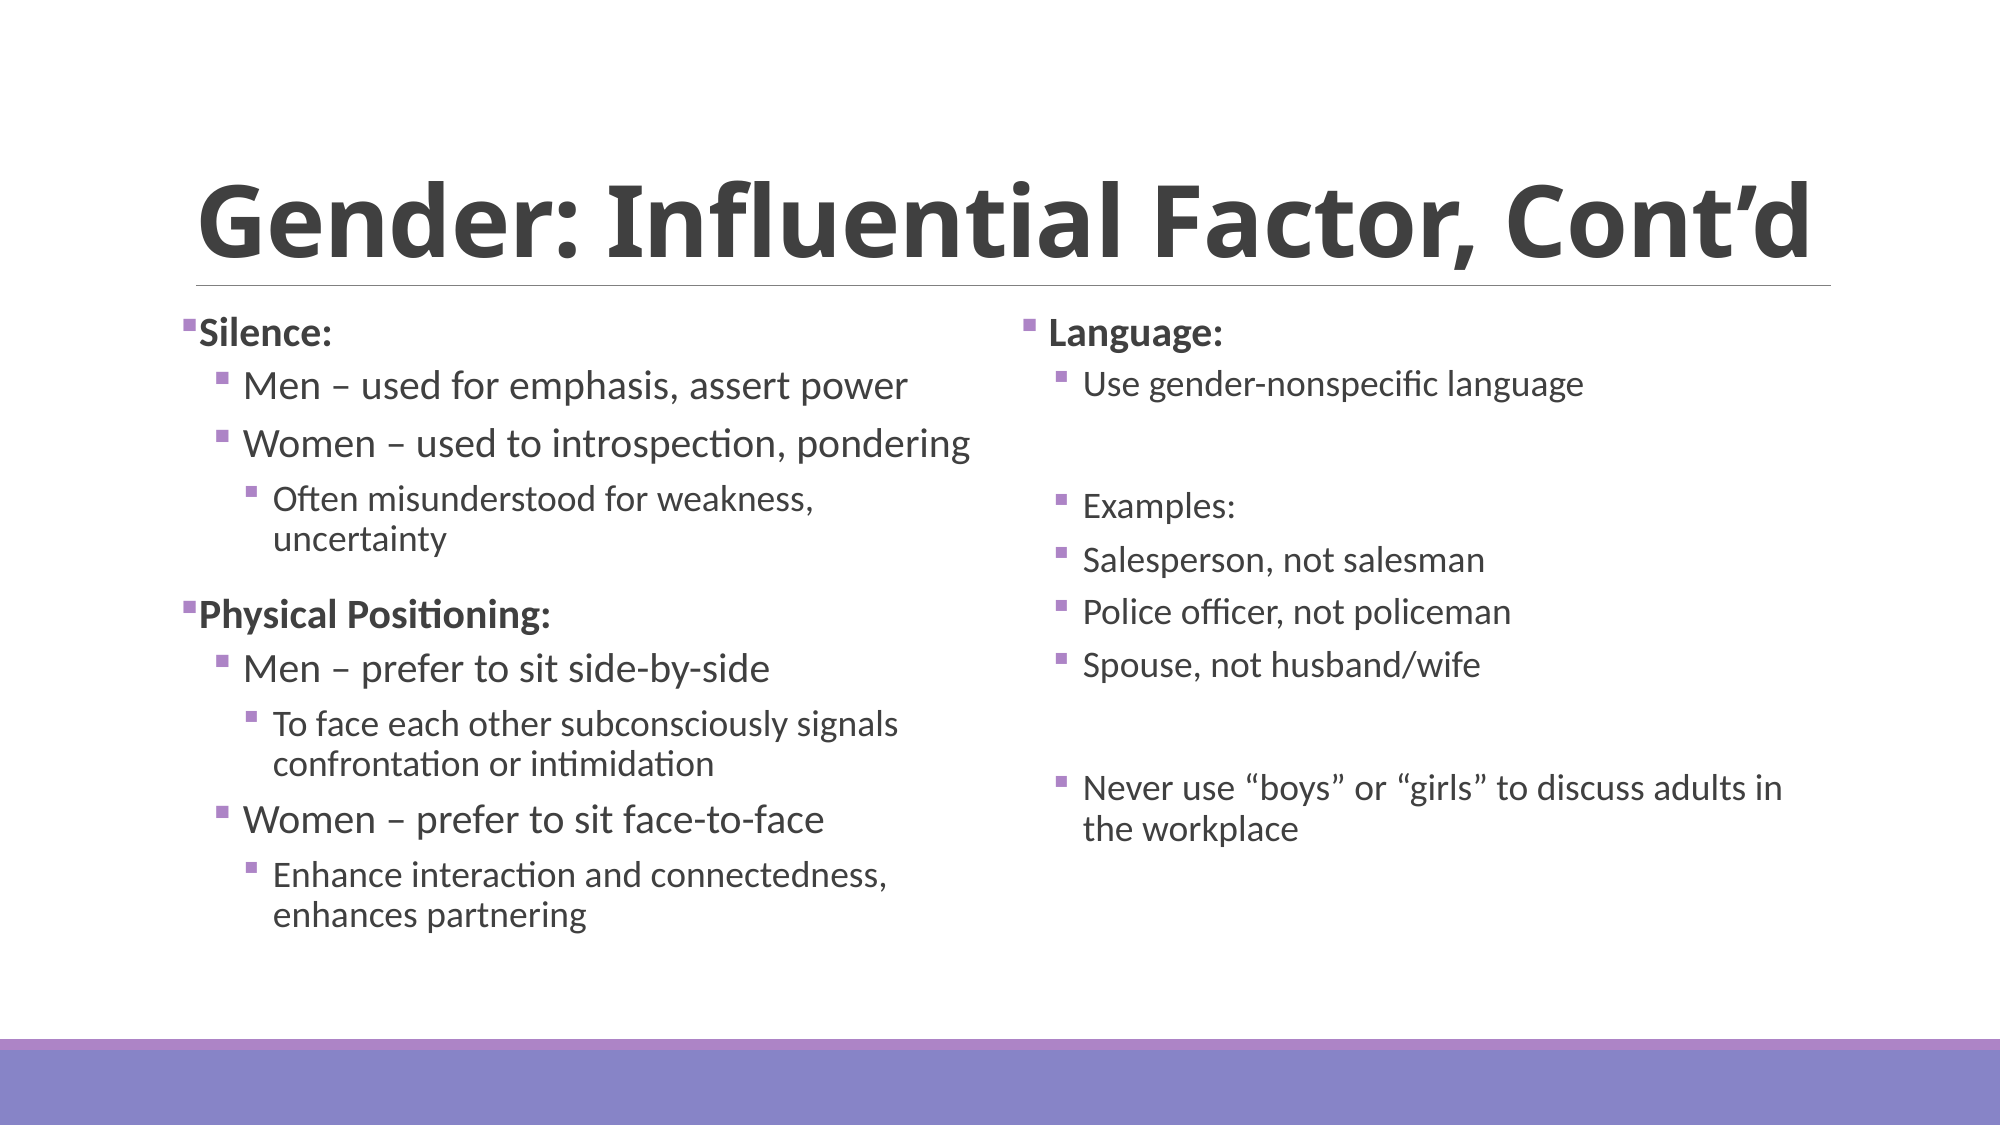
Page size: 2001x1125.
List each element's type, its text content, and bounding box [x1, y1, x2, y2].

list Silence: Men – used for emphasis, assert power Women – used to introspection, pondering Often misunderstood for weakness, uncertainty Physical Positioning: Men – prefer to sit side-by-side To face each other subconsciously signals confrontation or intimidation Women – prefer to sit face-to-face Enhance interaction and connectedness, enhances partnering [180, 302, 990, 963]
list Language: Use gender-nonspecific language Examples: Salesperson, not salesman Police officer, not policeman Spouse, not husband/wife Never use “boys” or “girls” to discuss adults in the workplace [1020, 302, 1830, 963]
title Gender: Influential Factor, Cont’d [180, 47, 1830, 285]
